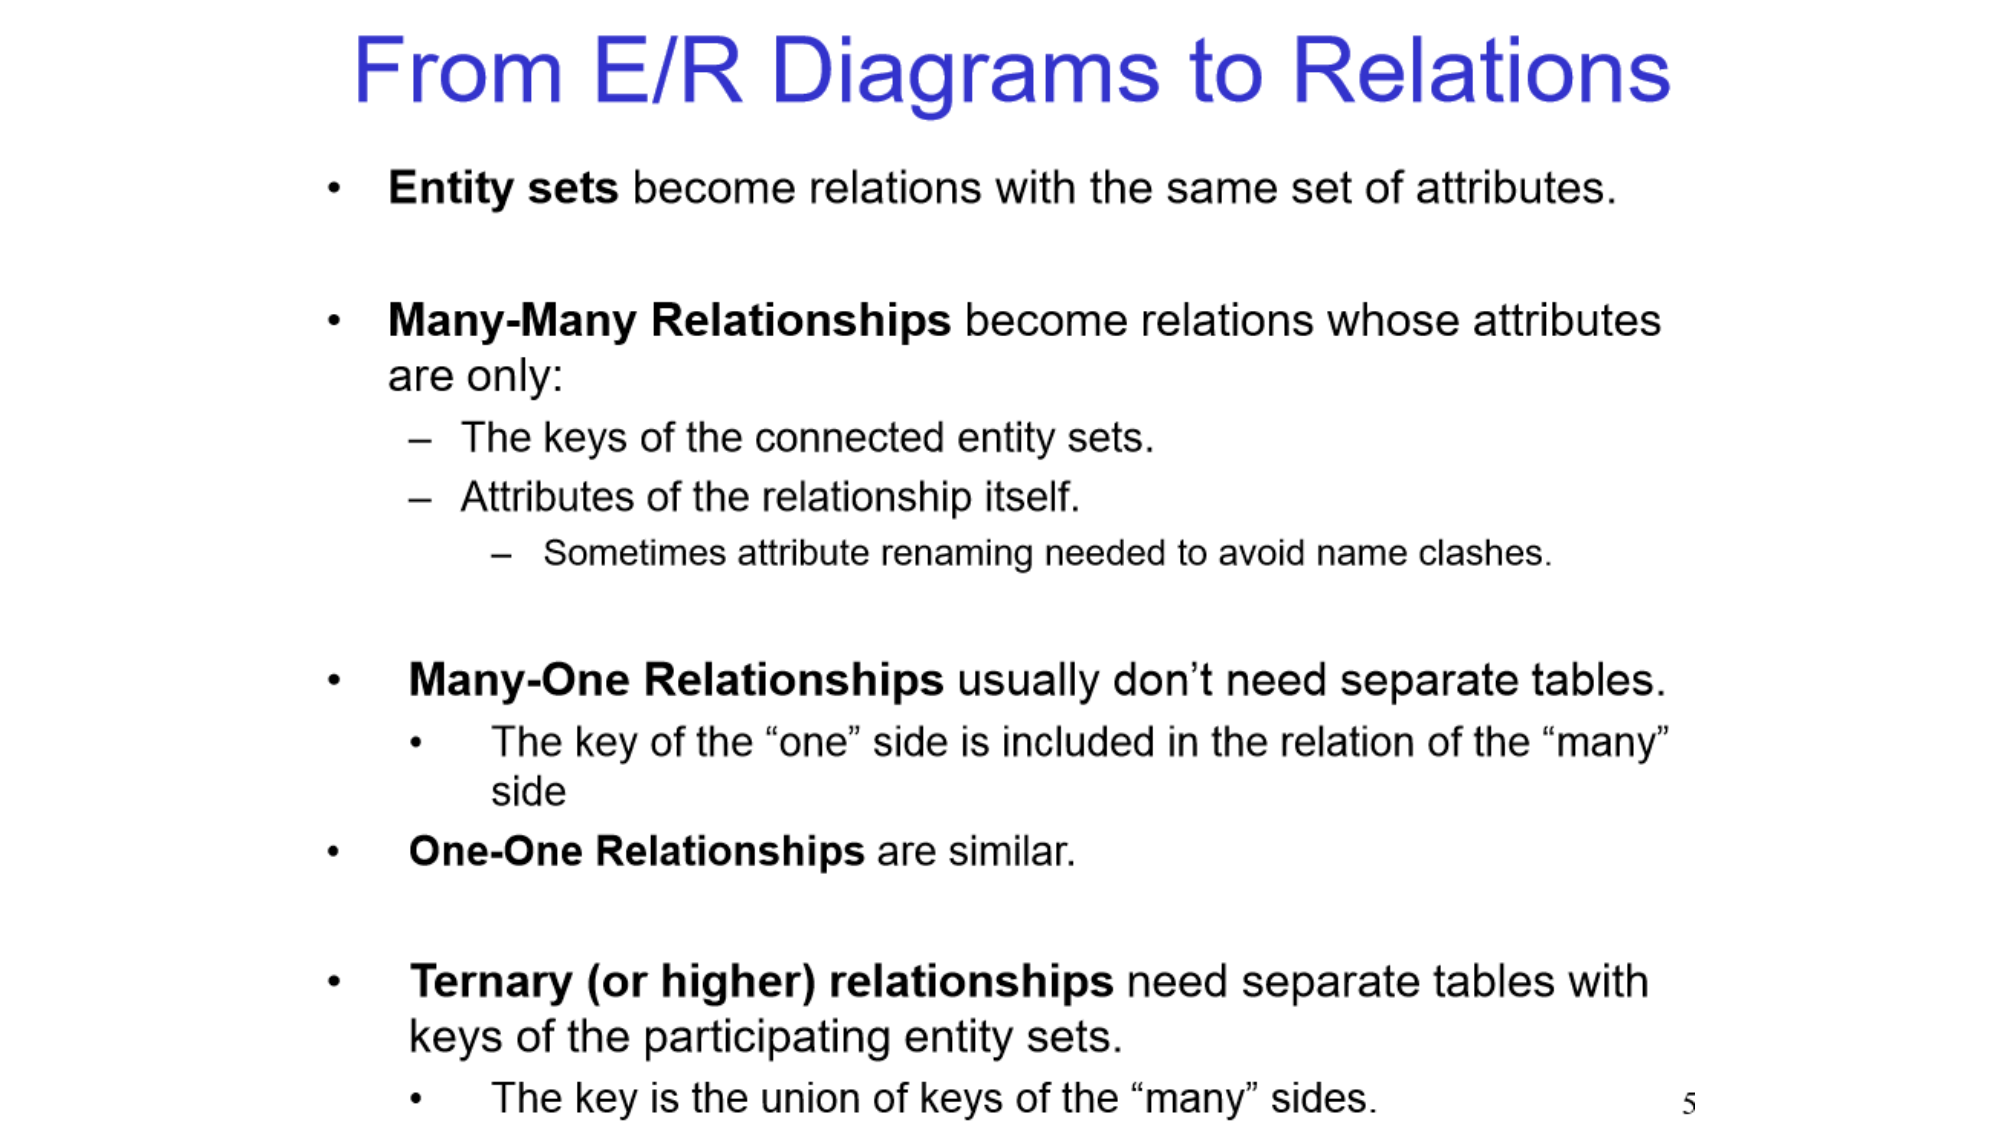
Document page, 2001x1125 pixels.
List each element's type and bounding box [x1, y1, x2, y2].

picture [304, 0, 1695, 1125]
